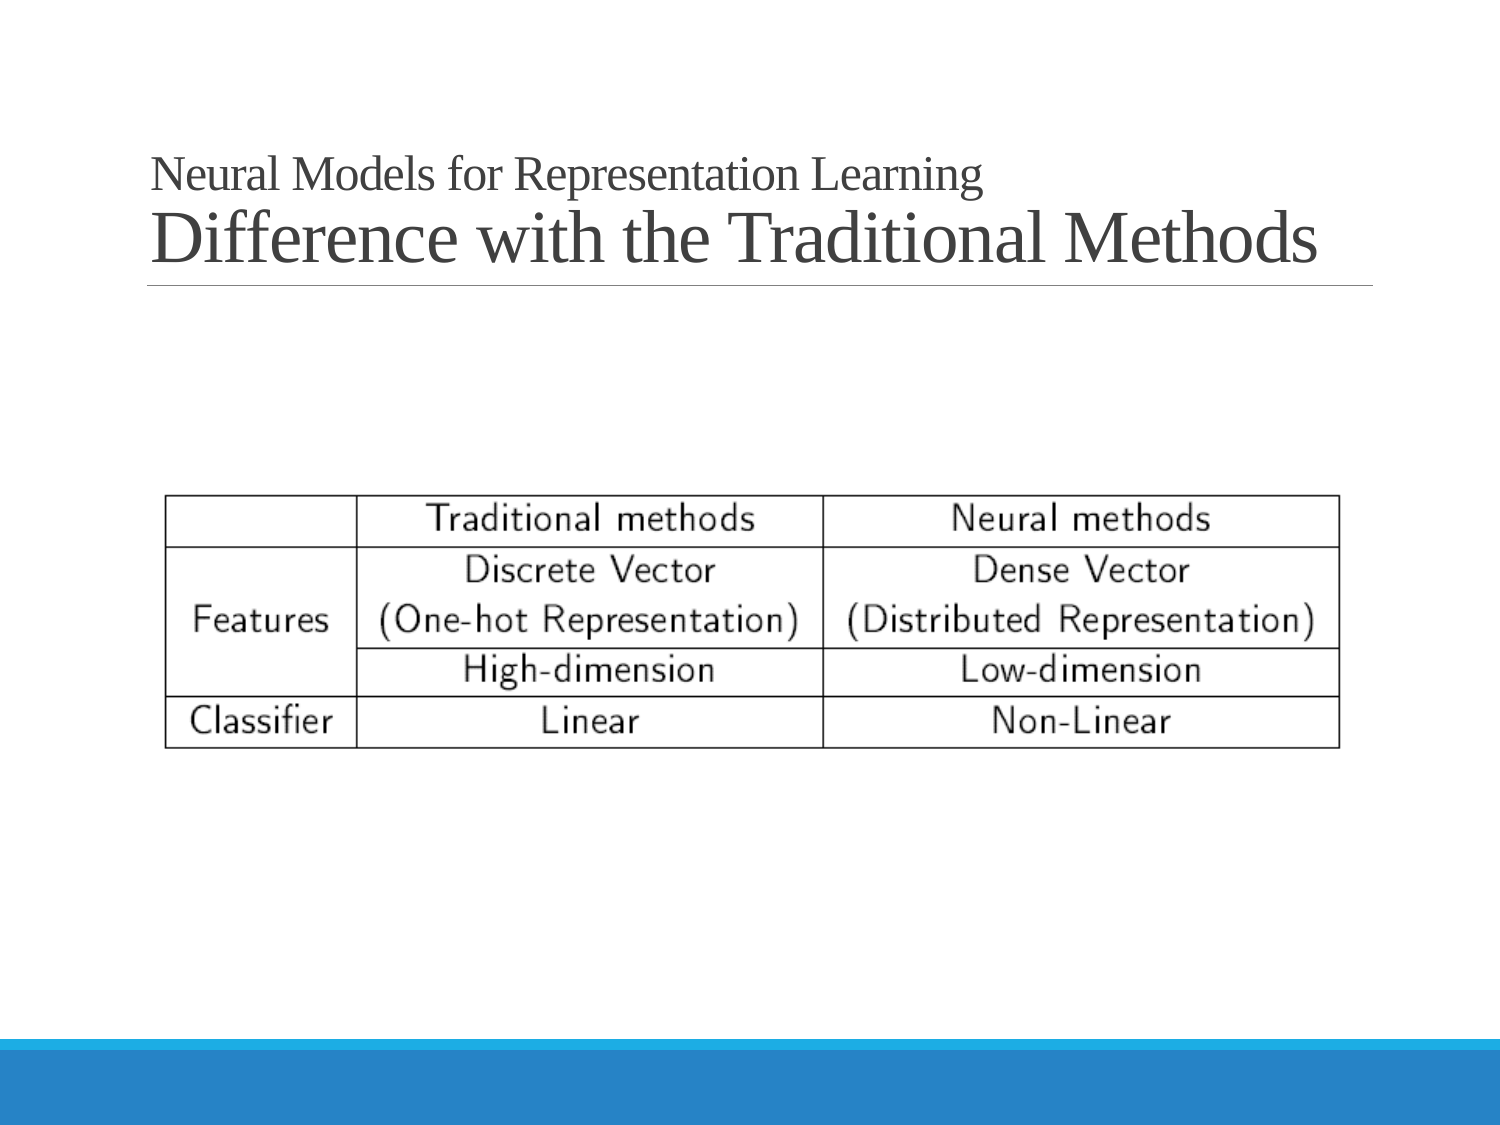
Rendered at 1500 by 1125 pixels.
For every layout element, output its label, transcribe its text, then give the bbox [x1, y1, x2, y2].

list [134, 474, 1373, 791]
title Neural Models for Representation Learning Difference with the Traditional Methods [135, 47, 1373, 285]
